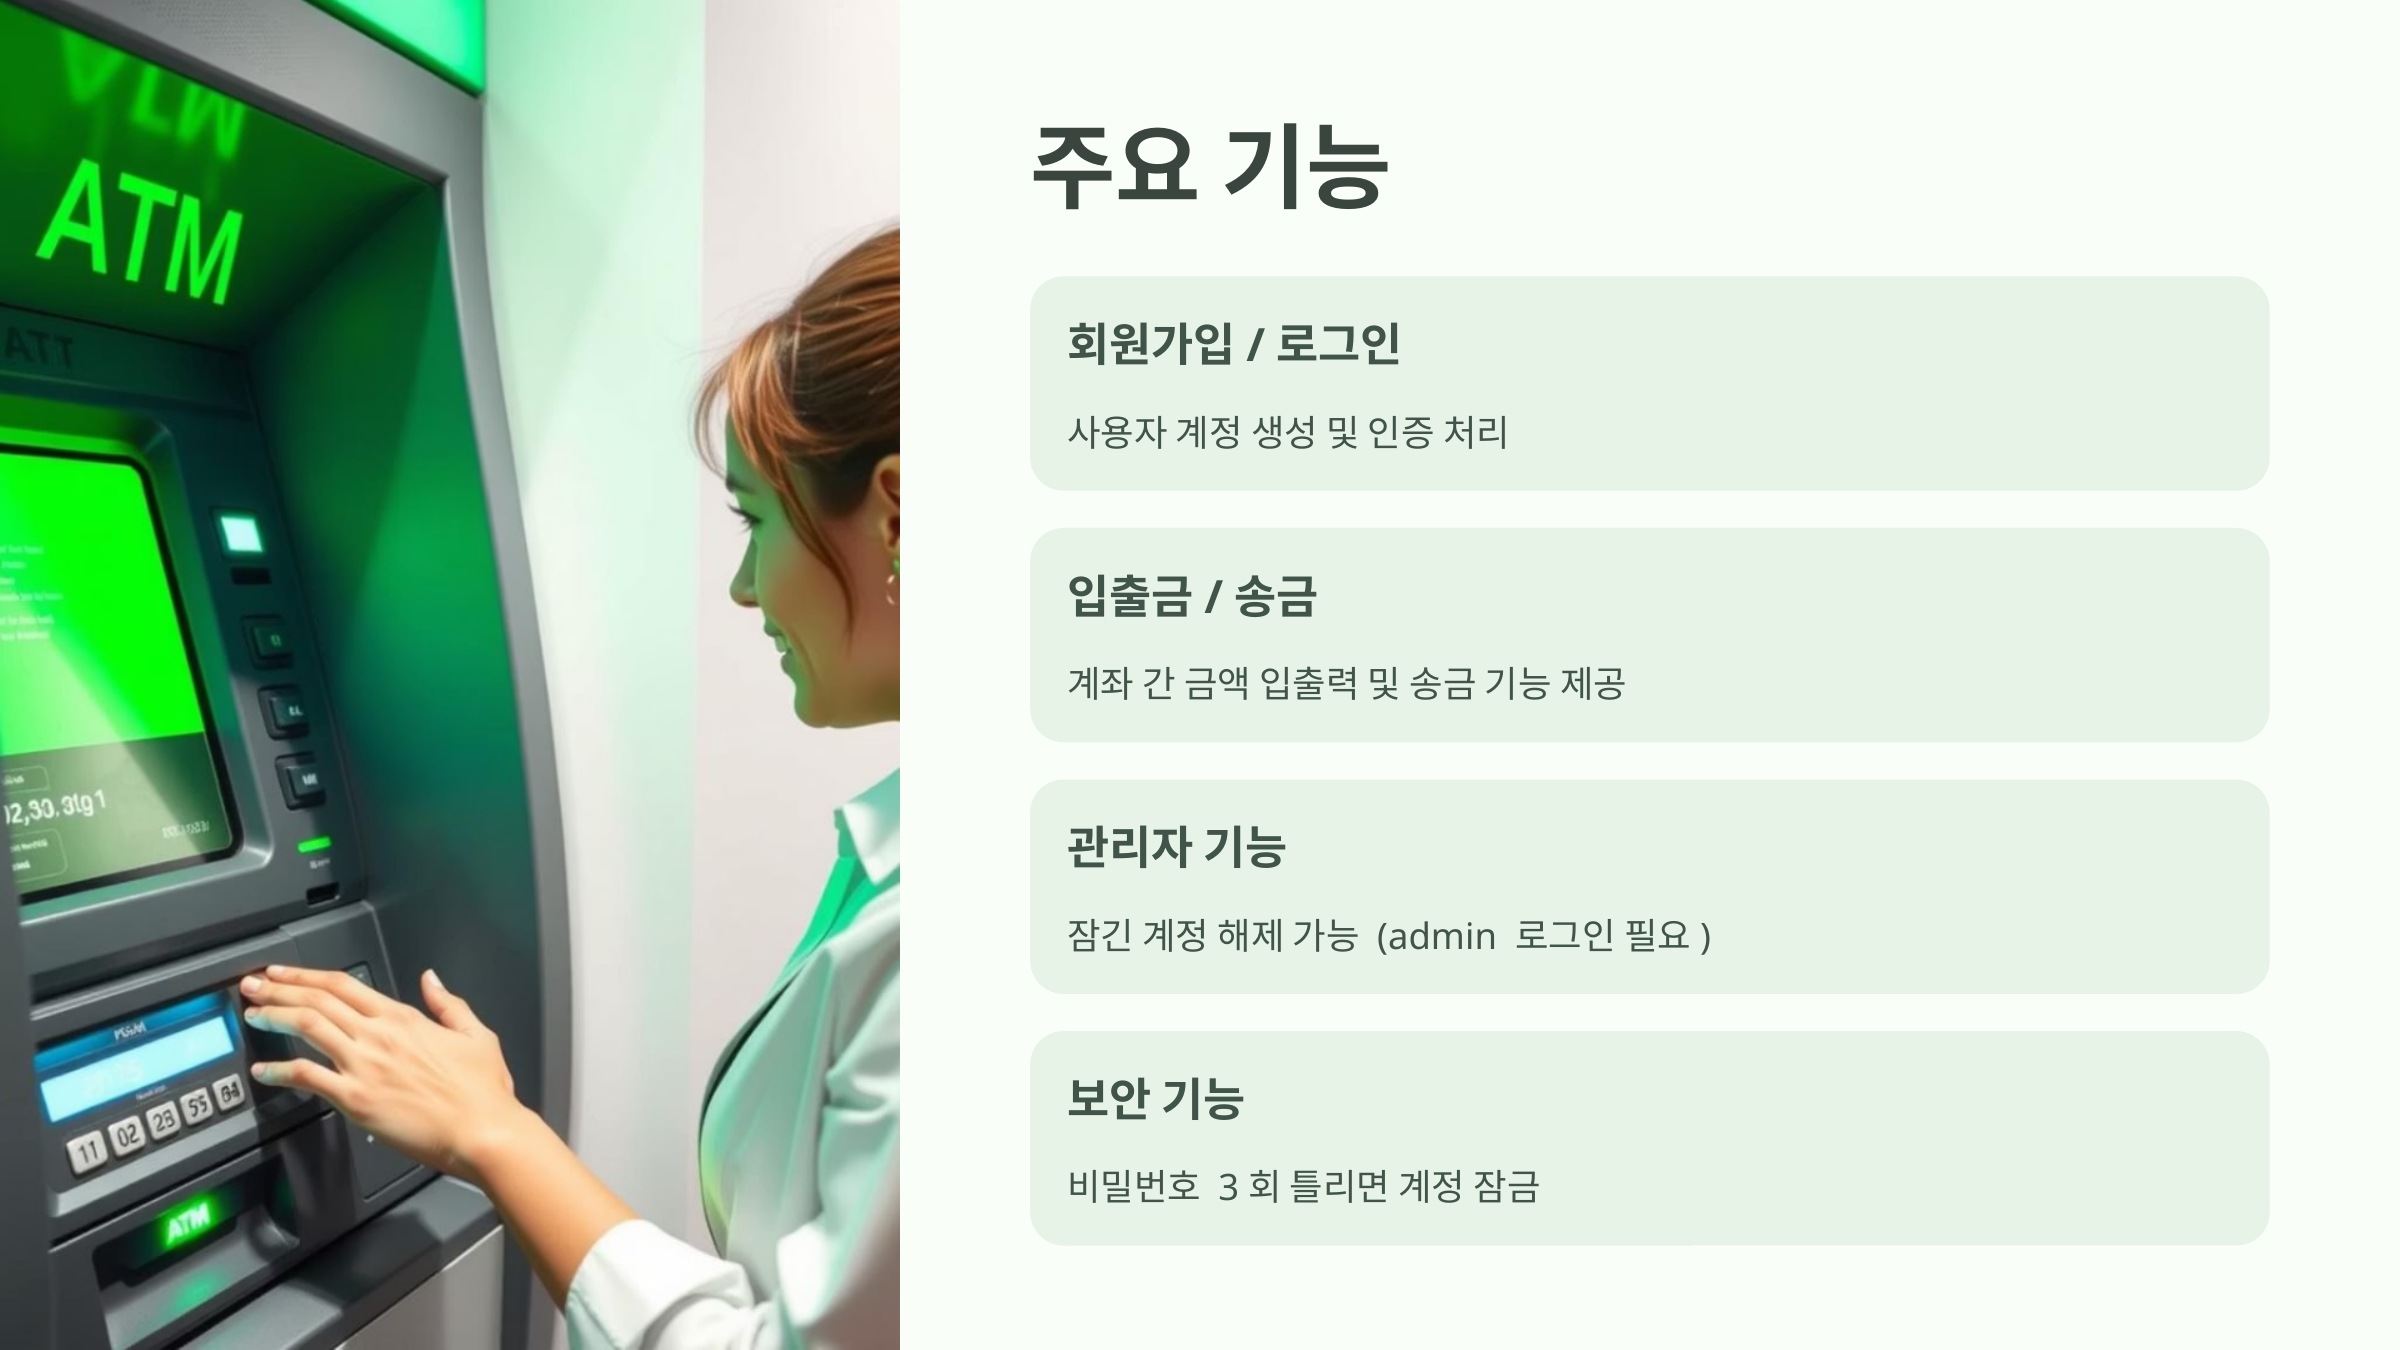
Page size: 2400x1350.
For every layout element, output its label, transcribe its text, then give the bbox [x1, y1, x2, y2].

picture [0, 0, 901, 1350]
text_box 입출금/송금 [1067, 565, 1533, 624]
text_box 사용자 계정 생성 및 인증 처리 [1067, 394, 2233, 454]
text_box [1030, 779, 2270, 994]
text_box 잠긴 계정 해제 가능 (admin 로그인 필요) [1067, 897, 2233, 957]
text_box [1030, 1031, 2270, 1246]
text_box 보안 기능 [1067, 1068, 1533, 1127]
text_box 회원가입/로그인 [1067, 313, 1533, 372]
text_box [1030, 527, 2270, 743]
text_box 계좌 간 금액 입출력 및 송금 기능 제공 [1067, 645, 2233, 706]
text_box 주요 기능 [1030, 104, 1961, 221]
text_box 관리자 기능 [1067, 816, 1533, 875]
text_box [1030, 276, 2270, 491]
text_box 비밀번호 3회 틀리면 계정 잠금 [1067, 1148, 2233, 1209]
